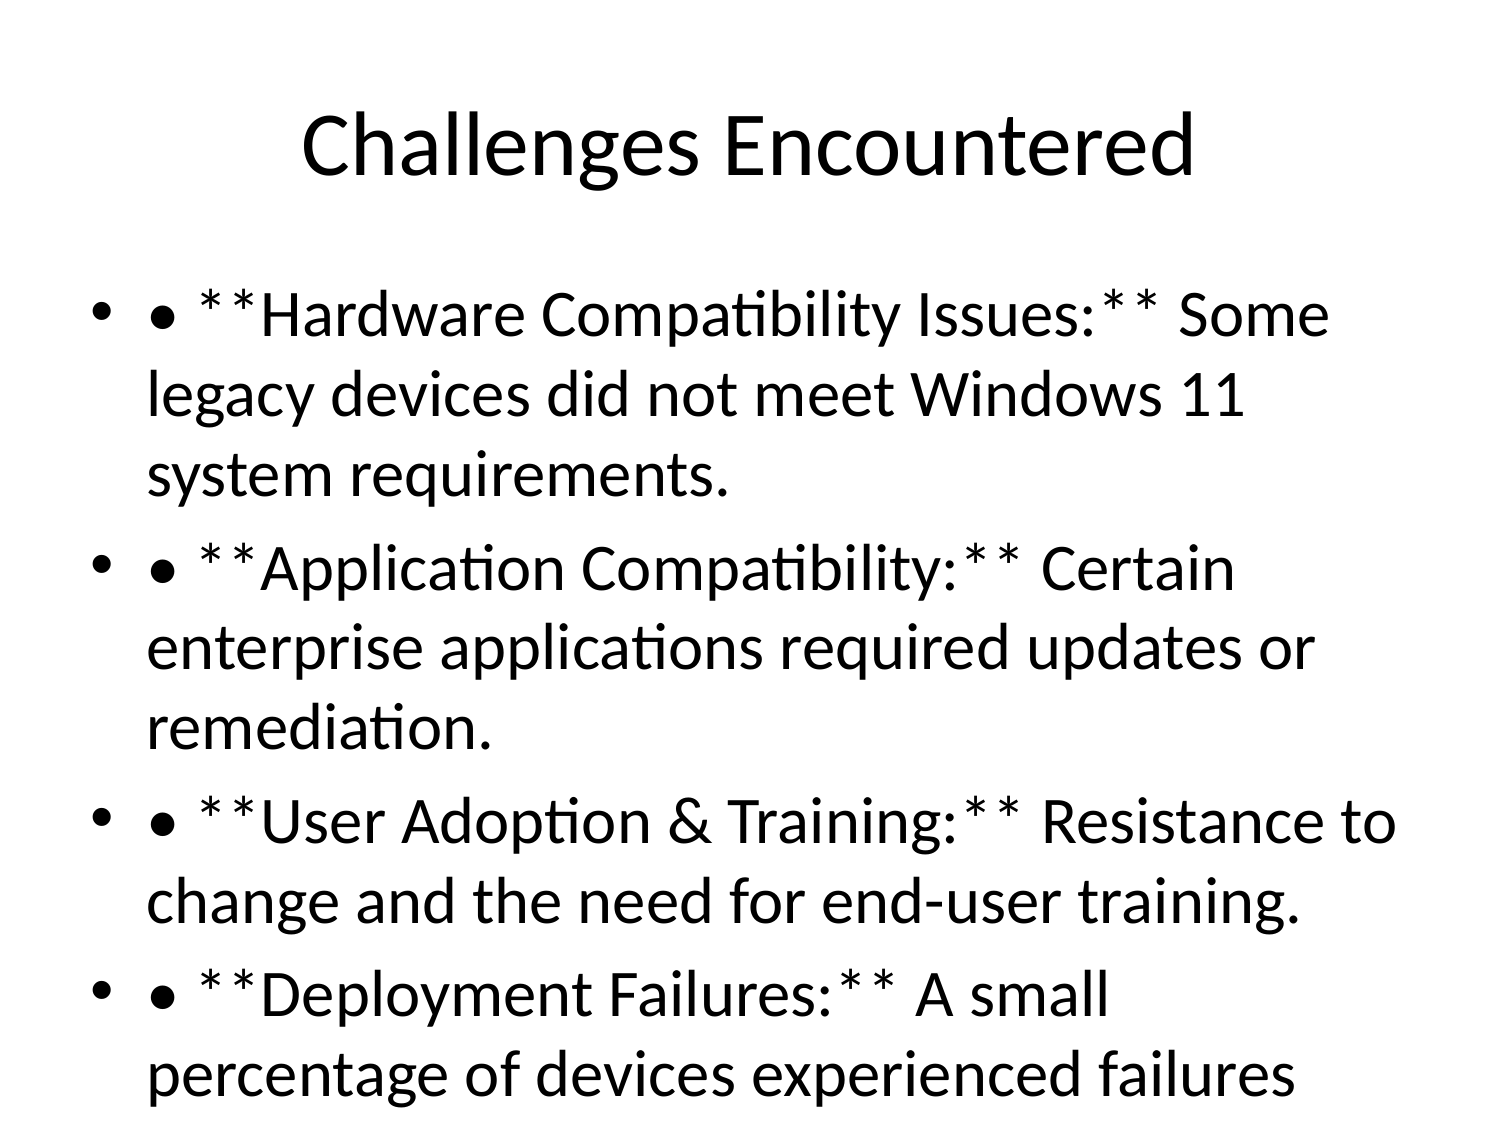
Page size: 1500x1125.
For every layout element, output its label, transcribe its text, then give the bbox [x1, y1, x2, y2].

title Challenges Encountered [75, 45, 1425, 233]
list • **Hardware Compatibility Issues:** Some legacy devices did not meet Windows 11 system requirements. • **Application Compatibility:** Certain enterprise applications required updates or remediation. • **User Adoption & Training:** Resistance to change and the need for end-user training. • **Deployment Failures:** A small percentage of devices experienced failures requiring manual intervention. • **Performance Optimization:** Ensuring post-upgrade system stability and responsiveness. [75, 262, 1425, 1005]
